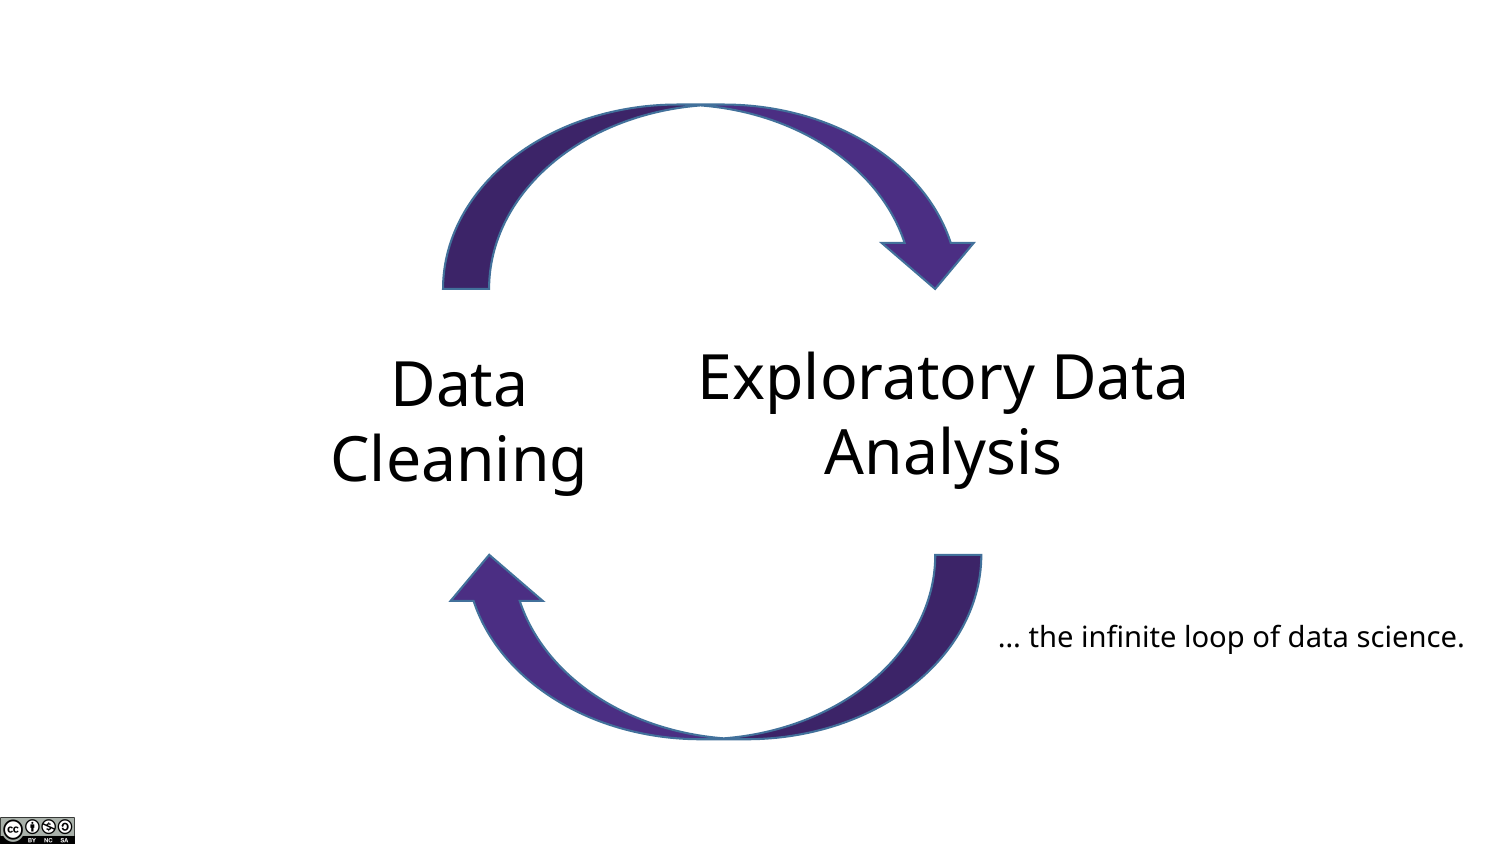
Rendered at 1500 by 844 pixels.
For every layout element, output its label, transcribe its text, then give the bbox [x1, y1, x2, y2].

text_box Exploratory Data Analysis [676, 331, 1211, 495]
text_box Data Cleaning [298, 338, 621, 502]
text_box [450, 554, 982, 740]
picture [0, 817, 75, 844]
text_box … the infinite loop of data science. [986, 612, 1493, 659]
text_box [443, 104, 974, 289]
